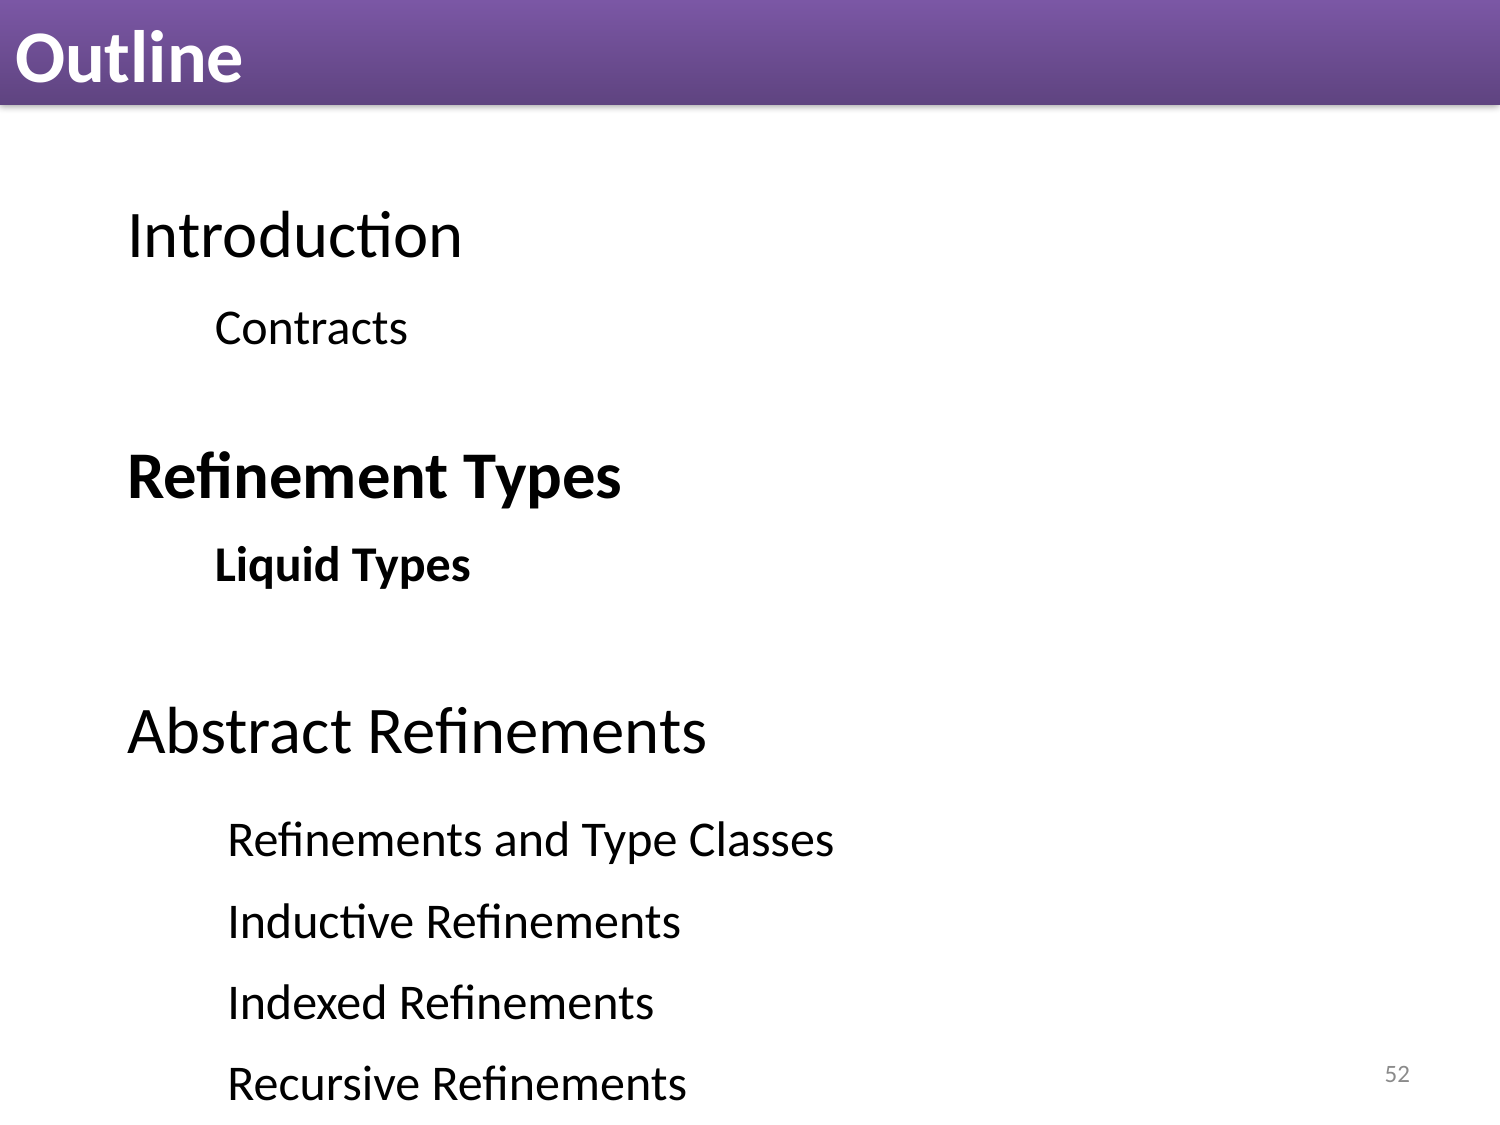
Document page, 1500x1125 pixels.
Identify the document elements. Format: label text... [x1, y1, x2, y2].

text_box Introduction [112, 183, 502, 279]
slide_number 52 [1074, 1042, 1425, 1103]
title Outline [0, 0, 1500, 105]
text_box Indexed Refinements [212, 962, 1163, 1037]
text_box Inductive Refinements [212, 880, 1163, 956]
text_box Abstract Refinements [112, 679, 739, 775]
text_box Liquid Types [199, 524, 1394, 599]
text_box Contracts [200, 286, 1150, 362]
text_box Recursive Refinements [212, 1043, 1163, 1118]
text_box Refinement Types [112, 424, 763, 520]
text_box Refinements and Type Classes [212, 799, 1163, 875]
